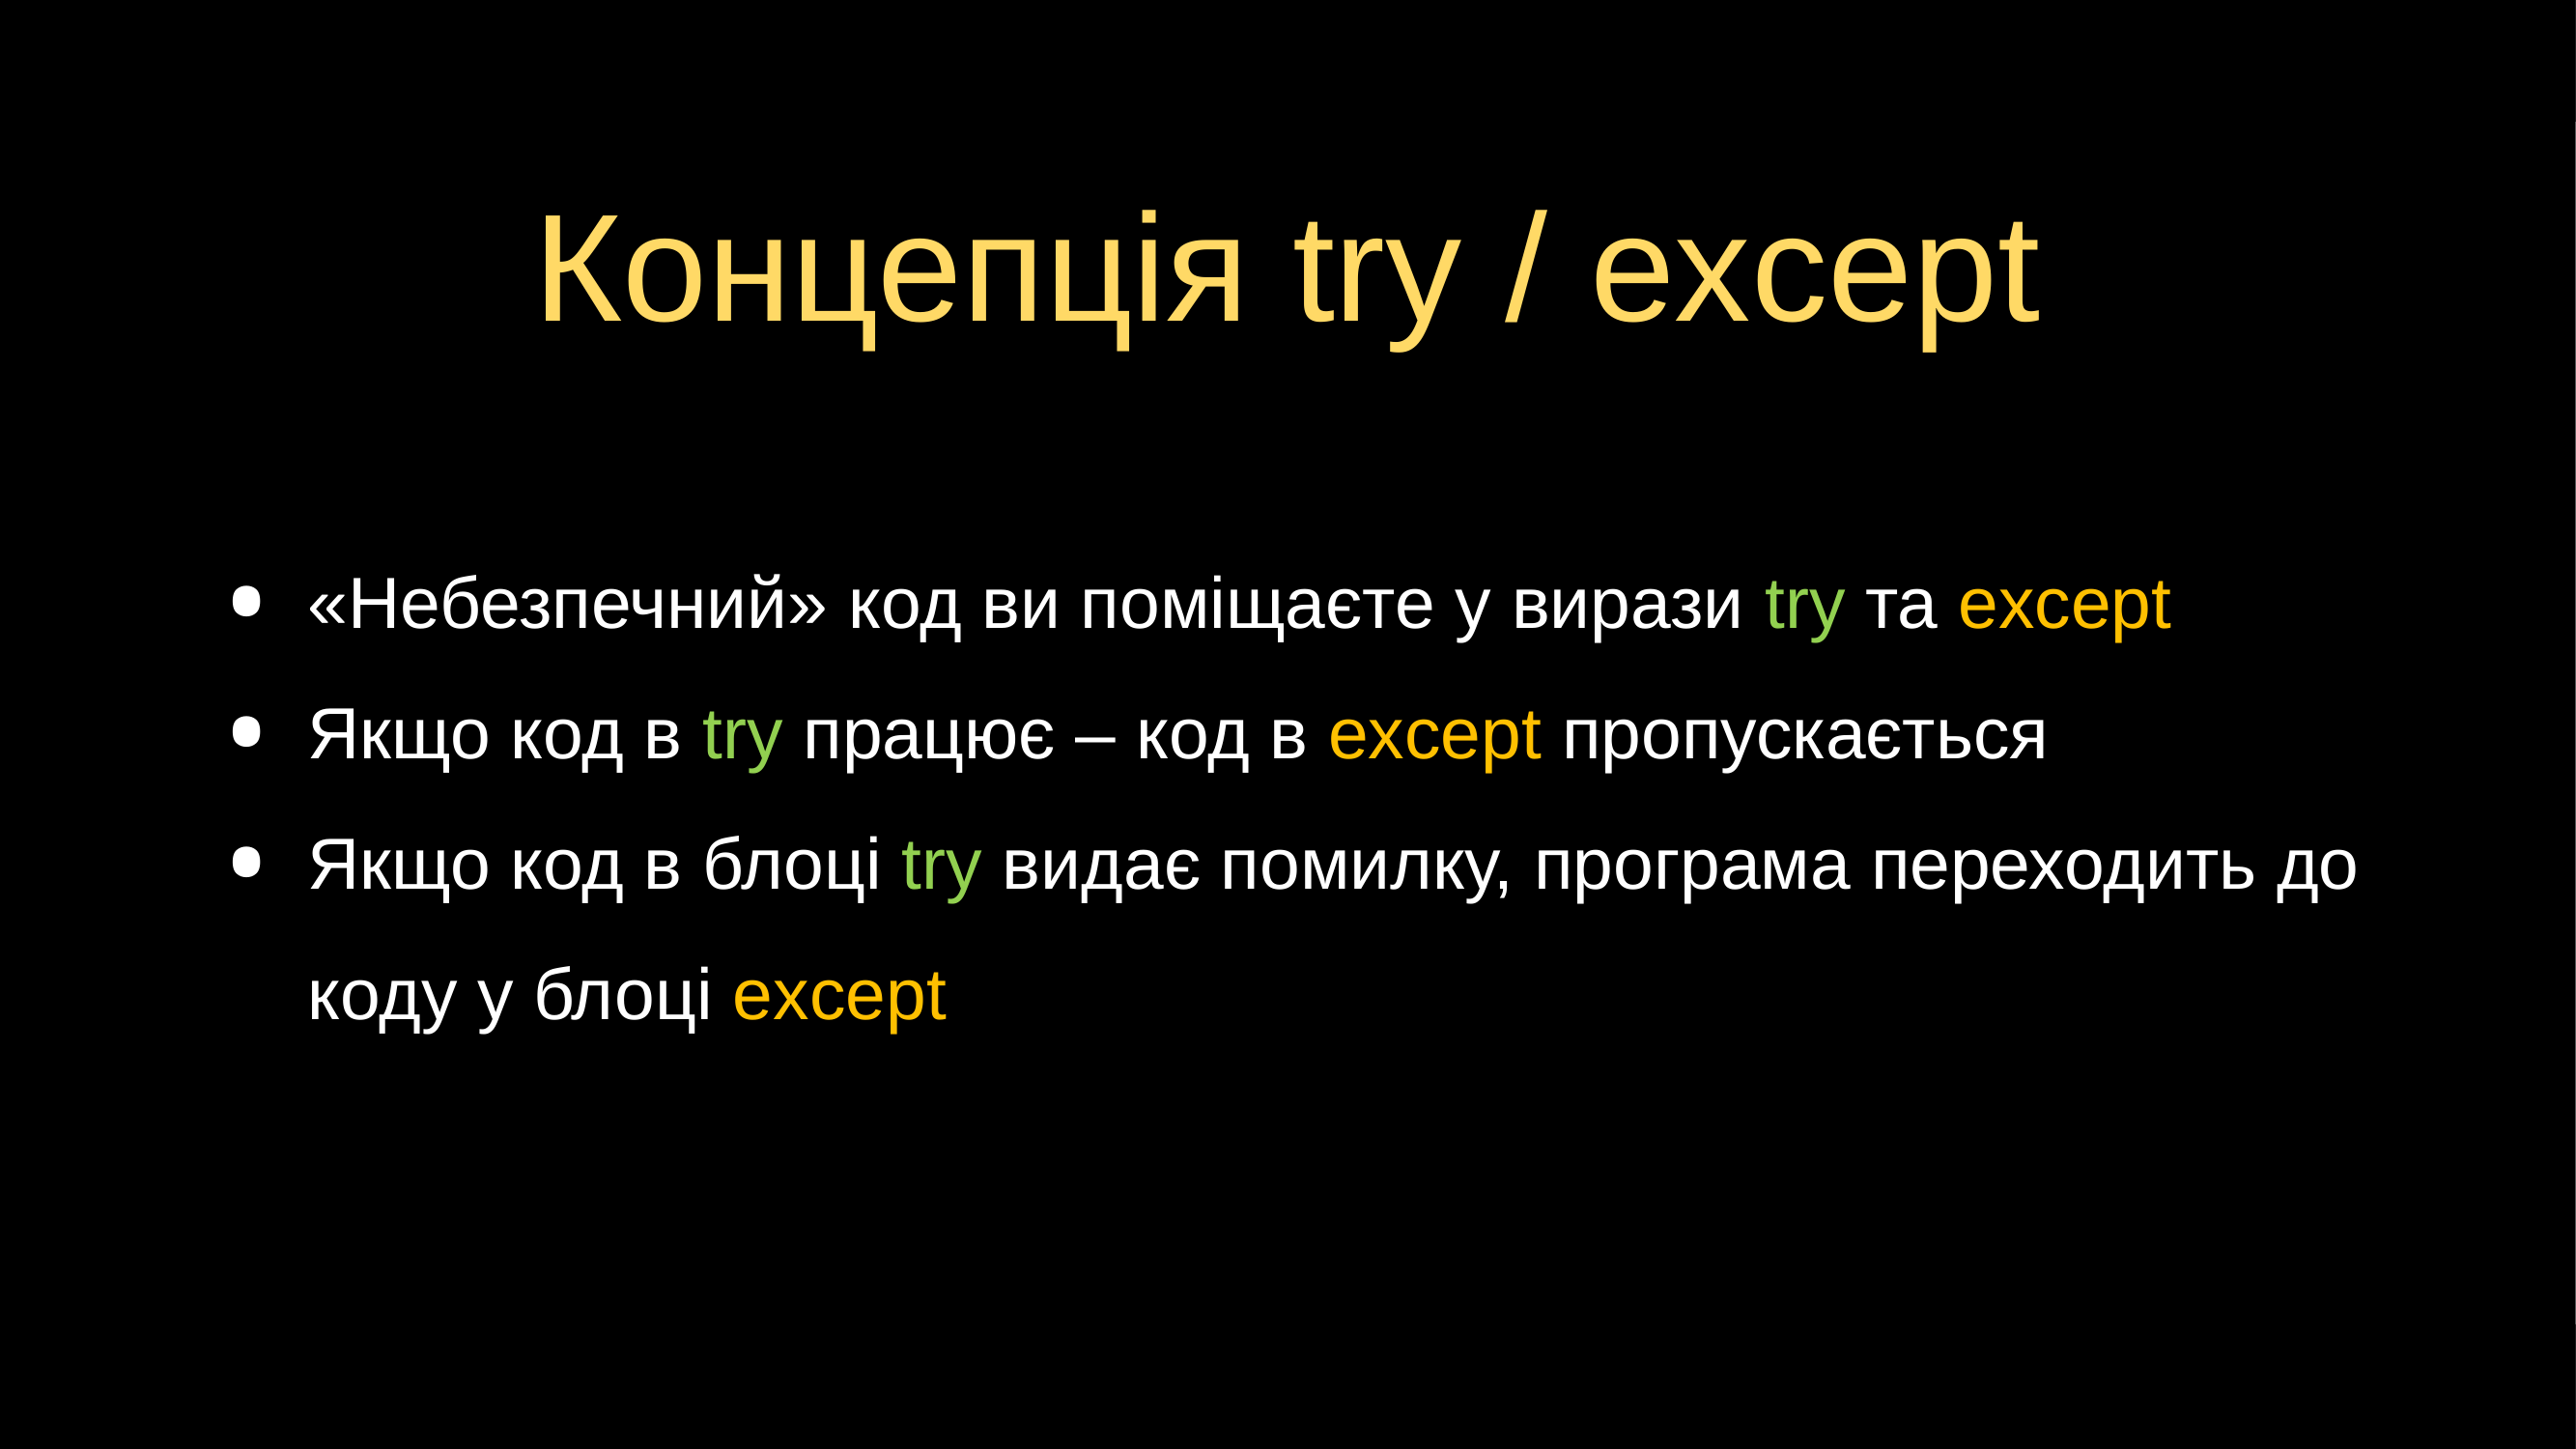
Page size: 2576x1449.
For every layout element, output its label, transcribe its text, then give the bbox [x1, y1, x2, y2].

list «Небезпечний» код ви поміщаєте у вирази try та except Якщо код в try працює – код в except пропускається Якщо код в блоці try видає помилку, програма переходить до коду у блоці except [183, 412, 2391, 1133]
title Концепція try / except [183, 118, 2391, 403]
